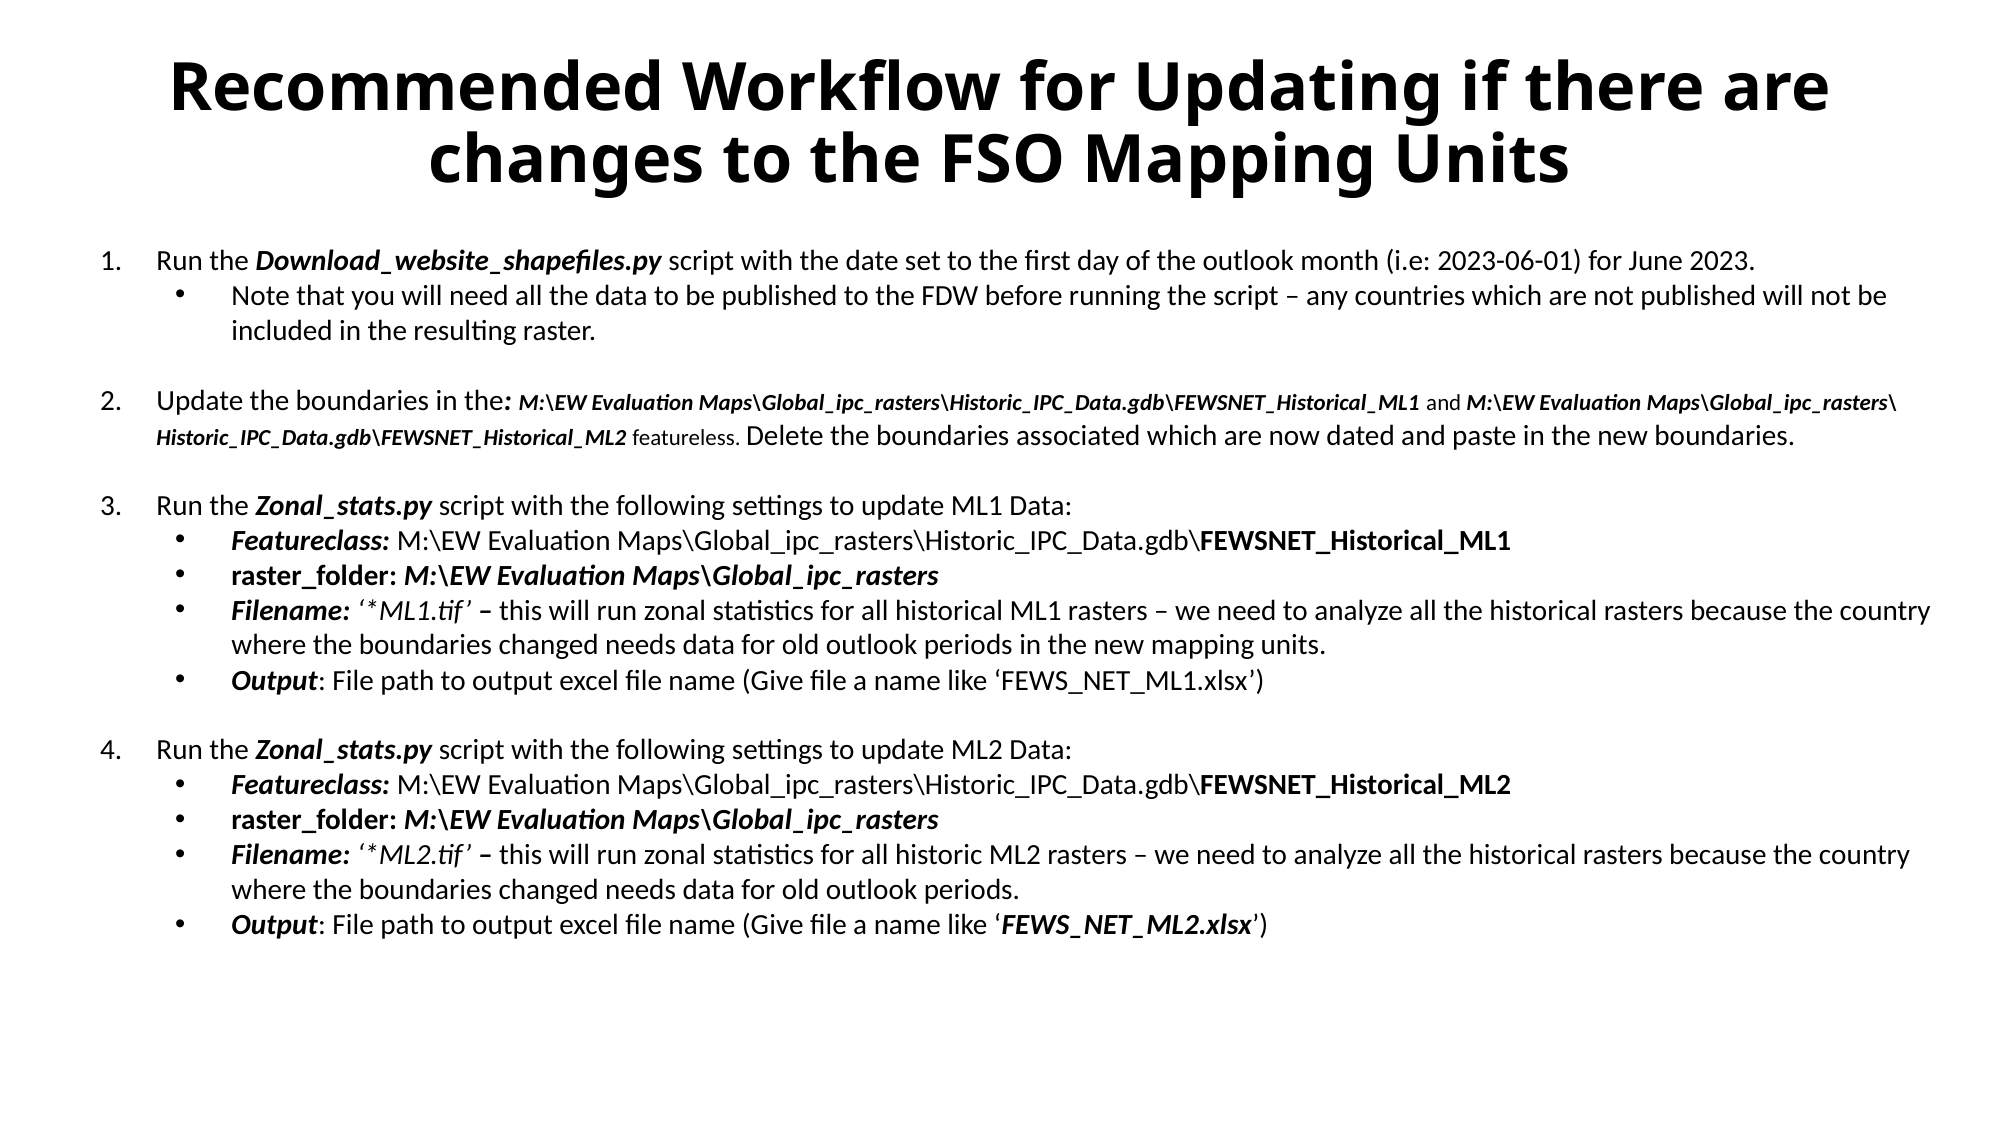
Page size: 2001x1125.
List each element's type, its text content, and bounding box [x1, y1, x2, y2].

text_box Run the Download_website_shapefiles.py script with the date set to the first day of the outlook month (i.e: 2023-06-01) for June 2023. Note that you will need all the data to be published to the FDW before running the script – any countries which are not published will not be included in the resulting raster. Update the boundaries in the: M:\EW Evaluation Maps\Global_ipc_rasters\Historic_IPC_Data.gdb\FEWSNET_Historical_ML1 and M:\EW Evaluation Maps\Global_ipc_rasters\Historic_IPC_Data.gdb\FEWSNET_Historical_ML2 featureless. Delete the boundaries associated which are now dated and paste in the new boundaries. Run the Zonal_stats.py script with the following settings to update ML1 Data: Featureclass: M:\EW Evaluation Maps\Global_ipc_rasters\Historic_IPC_Data.gdb\FEWSNET_Historical_ML1 raster_folder: M:\EW Evaluation Maps\Global_ipc_rasters Filename: ‘*ML1.tif’ – this will run zonal statistics for all historical ML1 rasters – we need to analyze all the historical rasters because the country where the boundaries changed needs data for old outlook periods in the new mapping units. Output: File path to output excel file name (Give file a name like ‘FEWS_NET_ML1.xlsx’) Run the Zonal_stats.py script with the following settings to update ML2 Data: Featureclass: M:\EW Evaluation Maps\Global_ipc_rasters\Historic_IPC_Data.gdb\FEWSNET_Historical_ML2 raster_folder: M:\EW Evaluation Maps\Global_ipc_rasters Filename: ‘*ML2.tif’ – this will run zonal statistics for all historic ML2 rasters – we need to analyze all the historical rasters because the country where the boundaries changed needs data for old outlook periods. Output: File path to output excel file name (Give file a name like ‘FEWS_NET_ML2.xlsx’) [10, 233, 1952, 1053]
title Recommended Workflow for Updating if there are changes to the FSO Mapping Units [137, 16, 1863, 233]
